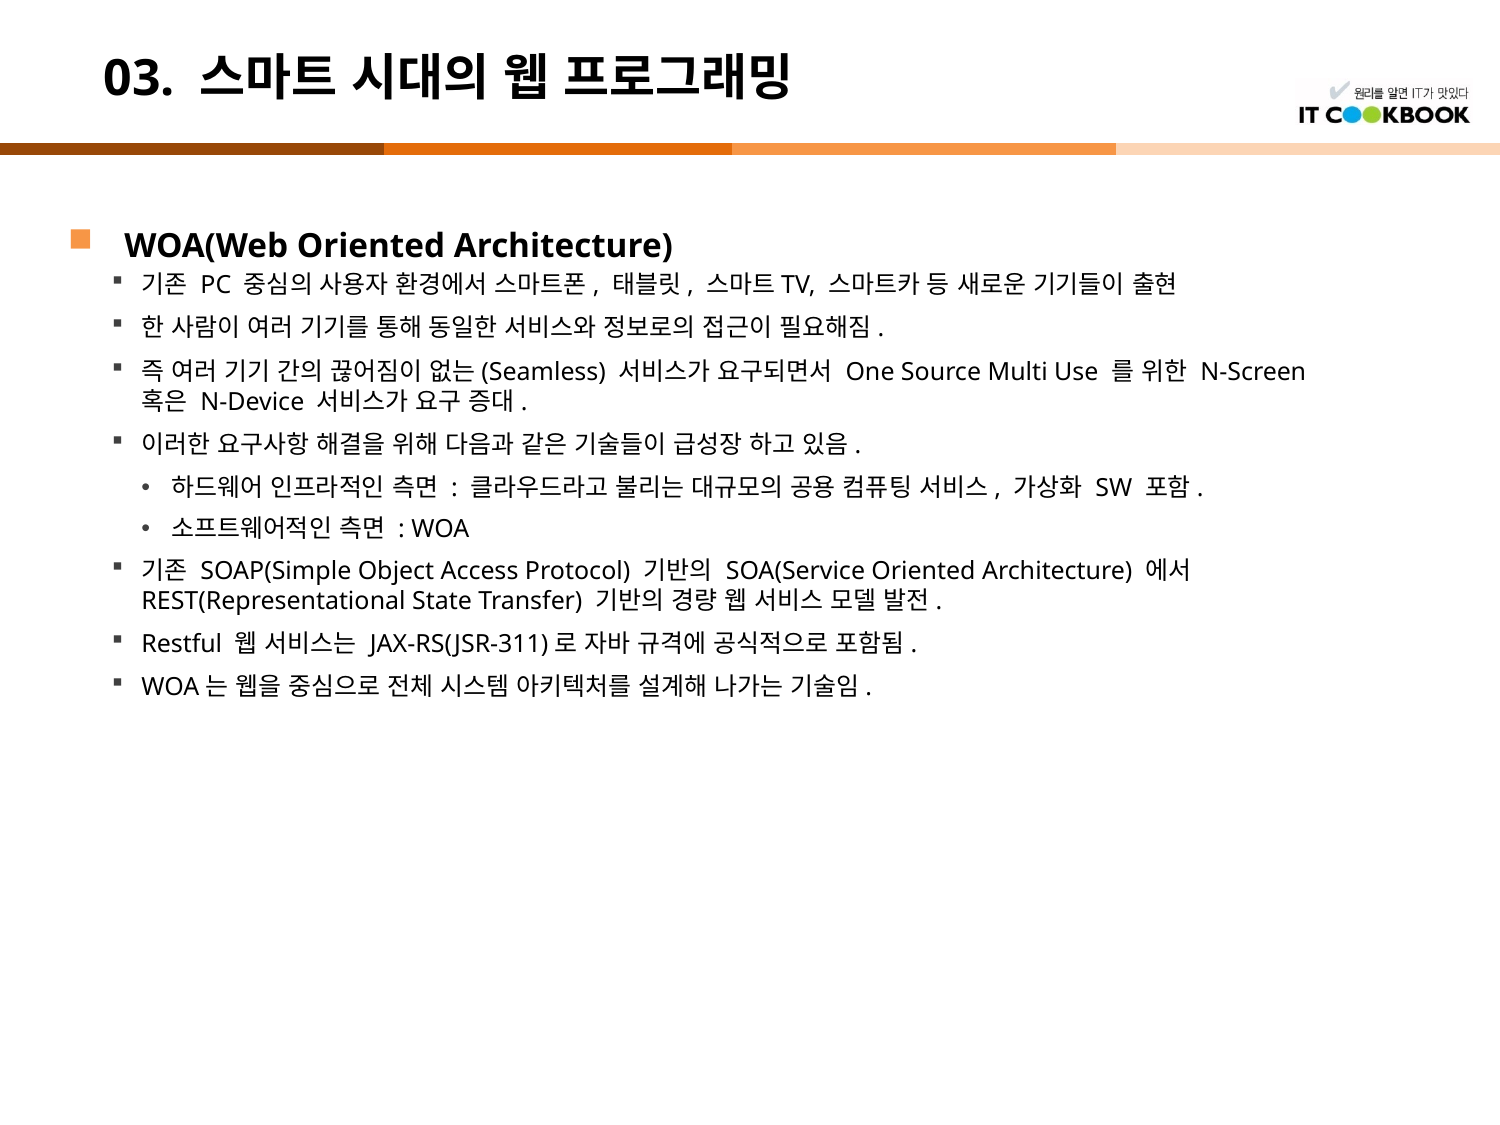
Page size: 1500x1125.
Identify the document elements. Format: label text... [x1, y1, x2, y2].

picture [1295, 78, 1473, 125]
list WOA(Web Oriented Architecture) 기존 PC 중심의 사용자 환경에서 스마트폰, 태블릿, 스마트TV, 스마트카 등 새로운 기기들이 출현 한 사람이 여러 기기를 통해 동일한 서비스와 정보로의 접근이 필요해짐. 즉 여러 기기 간의 끊어짐이 없는(Seamless) 서비스가 요구되면서 One Source Multi Use 를 위한 N-Screen 혹은 N-Device 서비스가 요구 증대. 이러한 요구사항 해결을 위해 다음과 같은 기술들이 급성장 하고 있음. 하드웨어 인프라적인 측면 : 클라우드라고 불리는 대규모의 공용 컴퓨팅 서비스, 가상화 SW 포함. 소프트웨어적인 측면 : WOA 기존 SOAP(Simple Object Access Protocol) 기반의 SOA(Service Oriented Architecture) 에서 REST(Representational State Transfer) 기반의 경량 웹 서비스 모델 발전. Restful 웹 서비스는 JAX-RS(JSR-311)로 자바 규격에 공식적으로 포함됨. WOA는 웹을 중심으로 전체 시스템 아키텍처를 설계해 나가는 기술임. [52, 196, 1377, 1083]
title 03. 스마트 시대의 웹 프로그래밍 [88, 30, 1330, 121]
